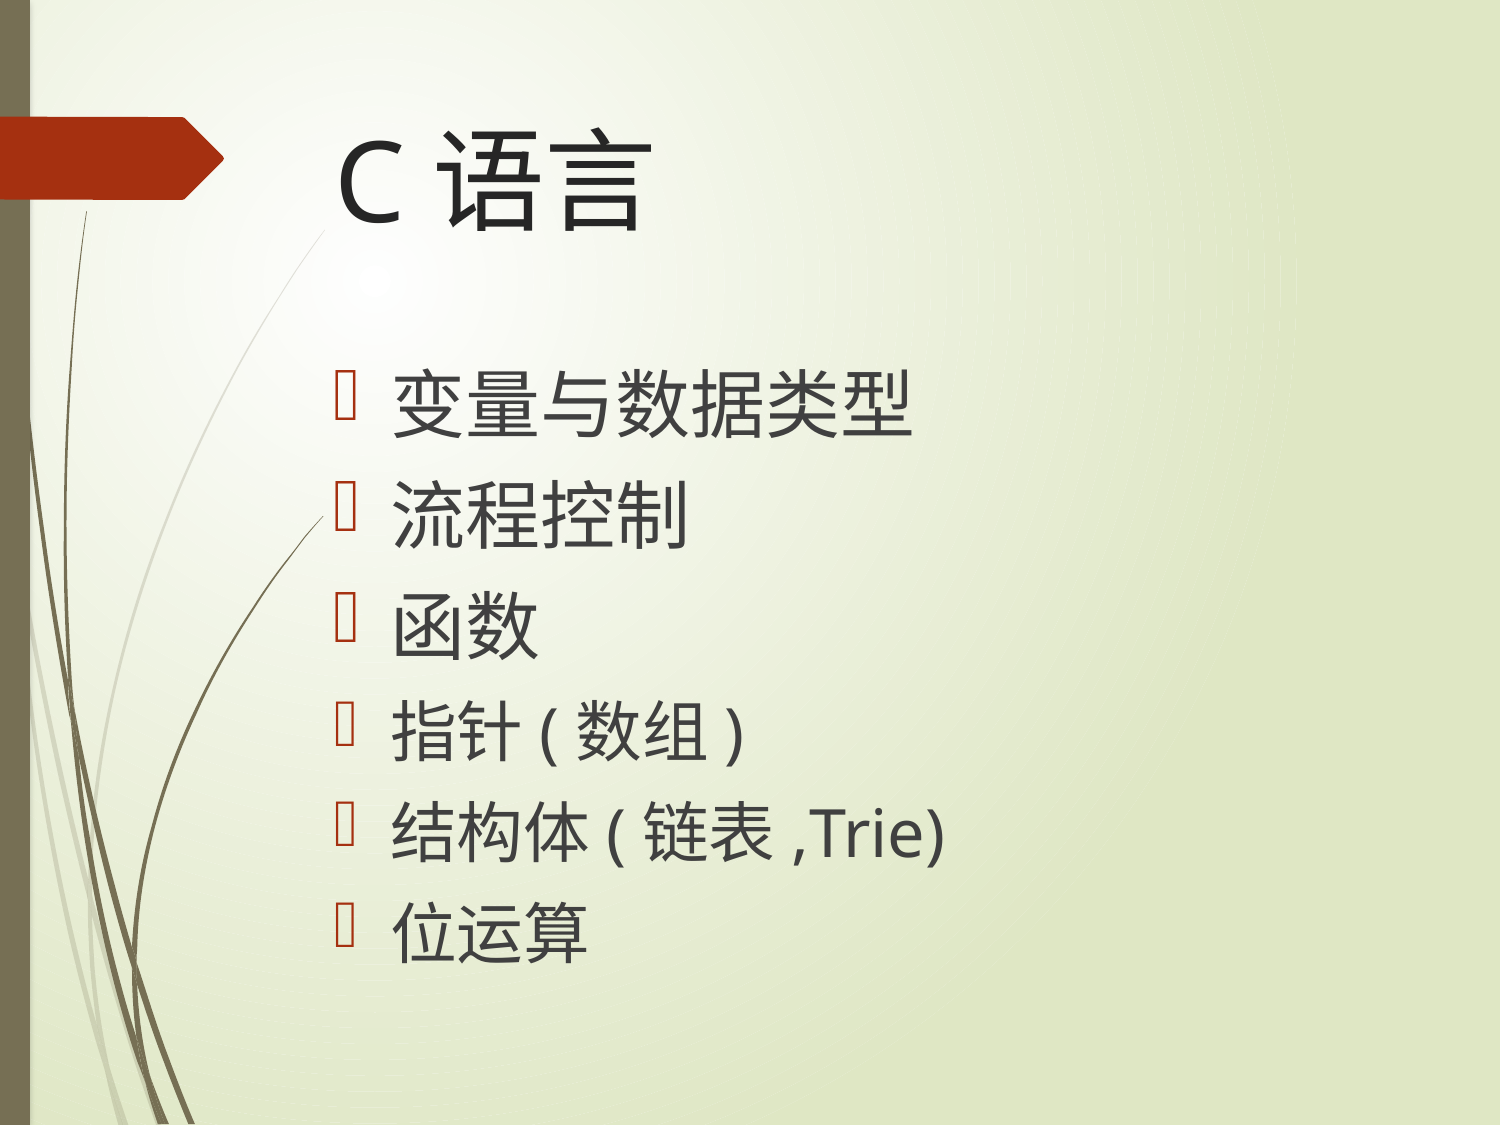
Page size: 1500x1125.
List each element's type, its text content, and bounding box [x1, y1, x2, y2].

title C语言 [319, 102, 1400, 313]
list 变量与数据类型 流程控制 函数 指针(数组) 结构体(链表,Trie) 位运算 [318, 350, 1400, 970]
